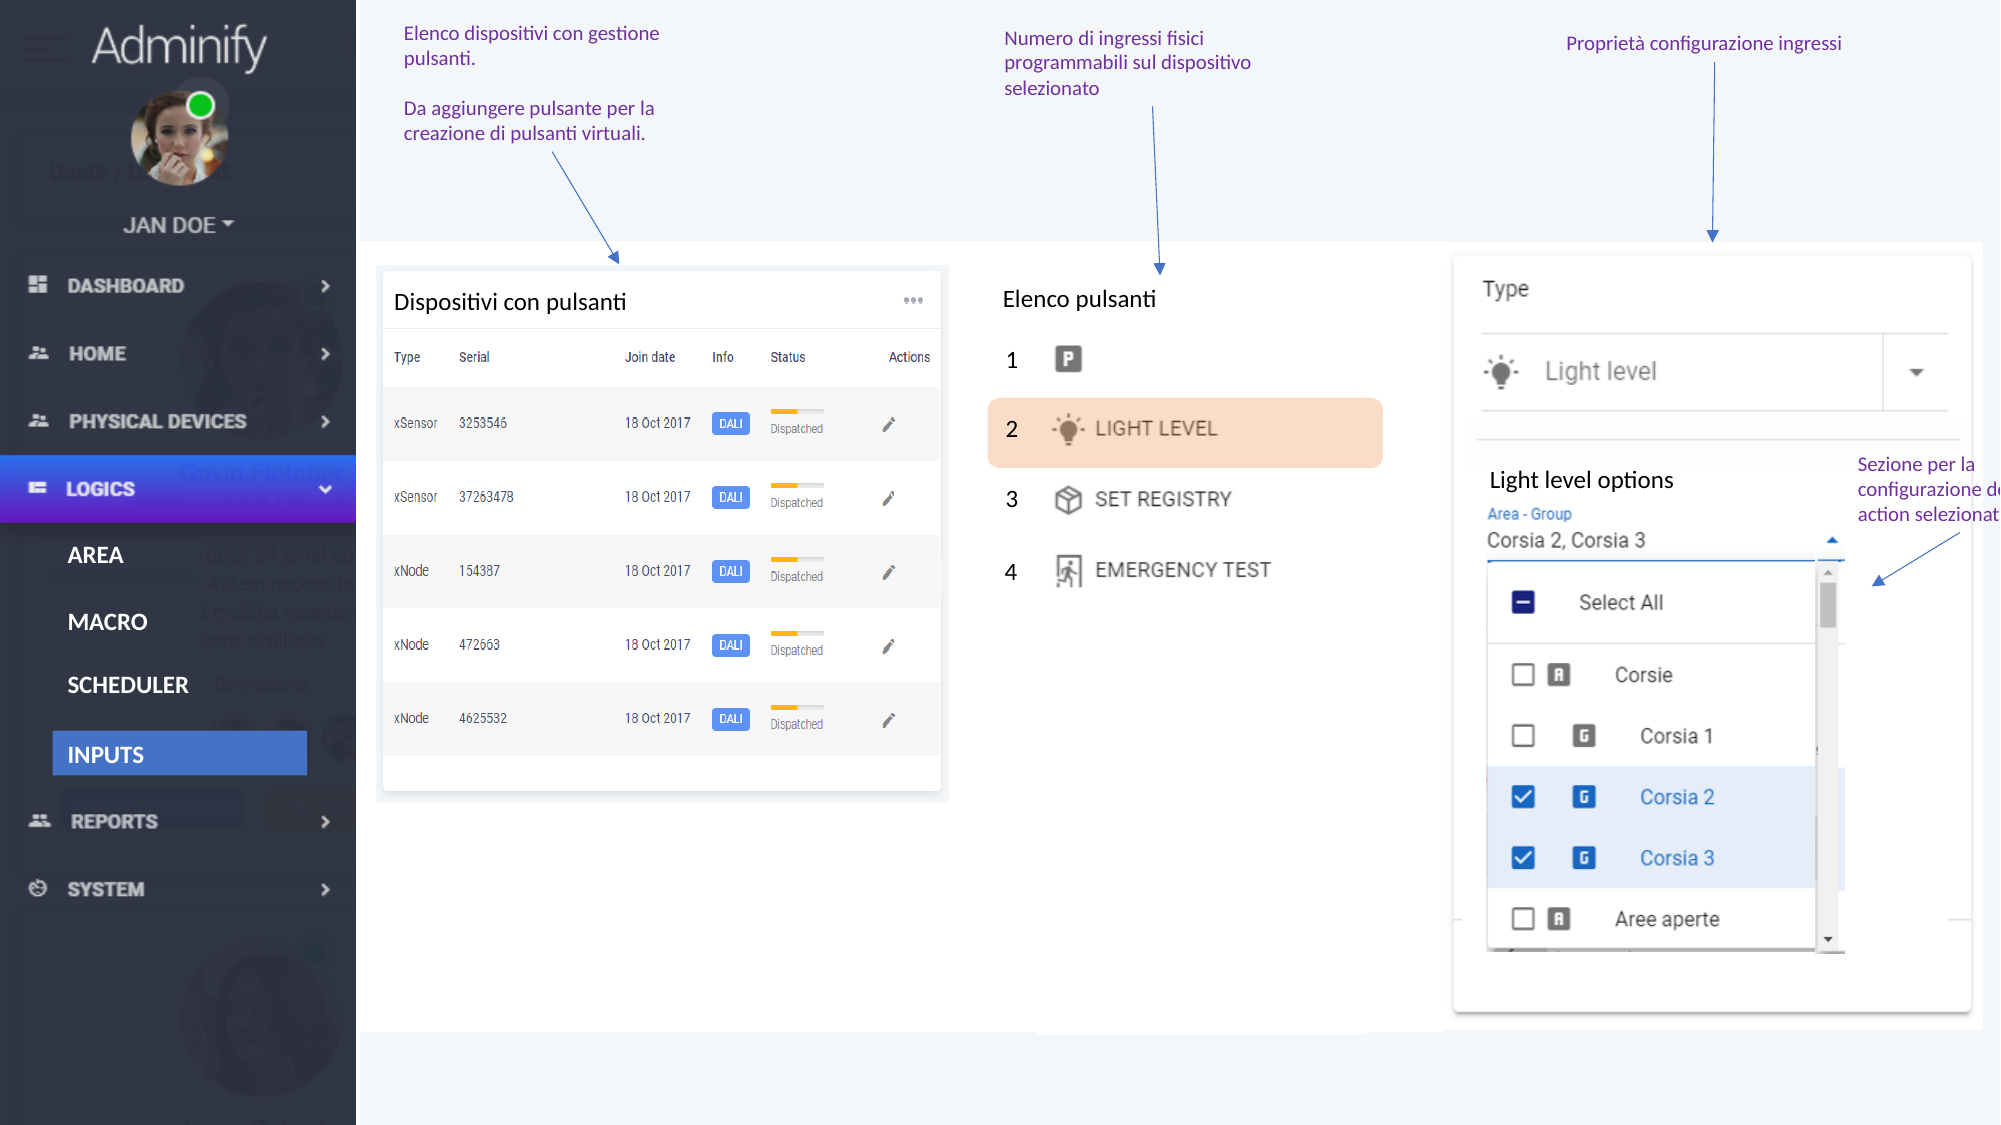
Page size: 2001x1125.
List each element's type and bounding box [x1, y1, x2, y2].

picture [359, 0, 2000, 1125]
picture [0, 0, 357, 1125]
text_box [1152, 107, 1160, 276]
text_box [552, 153, 620, 265]
text_box [1871, 533, 1960, 587]
